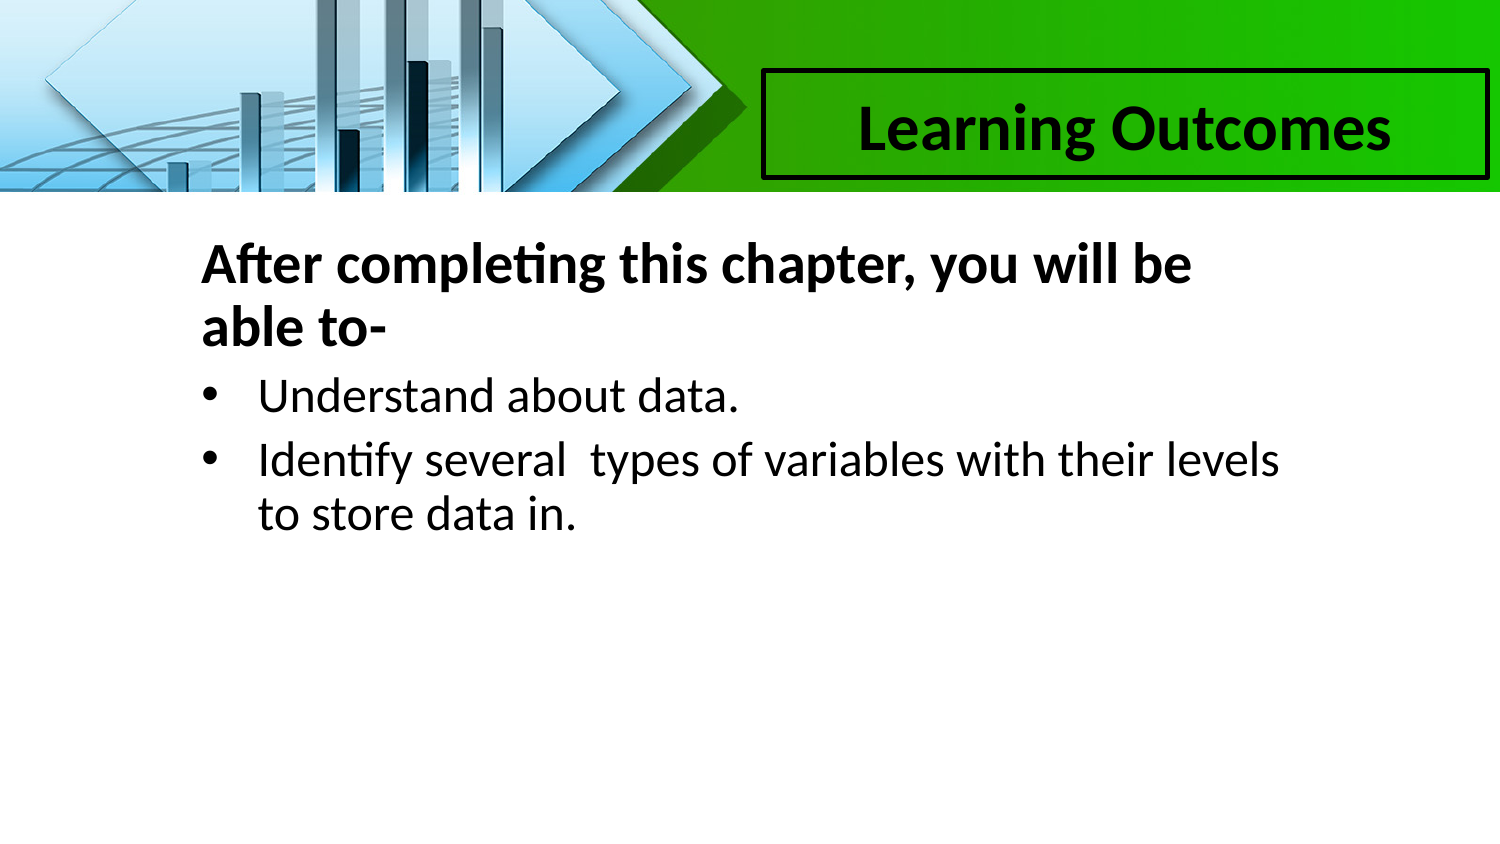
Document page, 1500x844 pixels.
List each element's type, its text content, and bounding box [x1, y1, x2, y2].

picture [0, 0, 1500, 844]
list After completing this chapter, you will be able to- Understand about data. Identify several types of variables with their levels to store data in. [186, 226, 1314, 780]
text_box Learning Outcomes [763, 70, 1488, 178]
